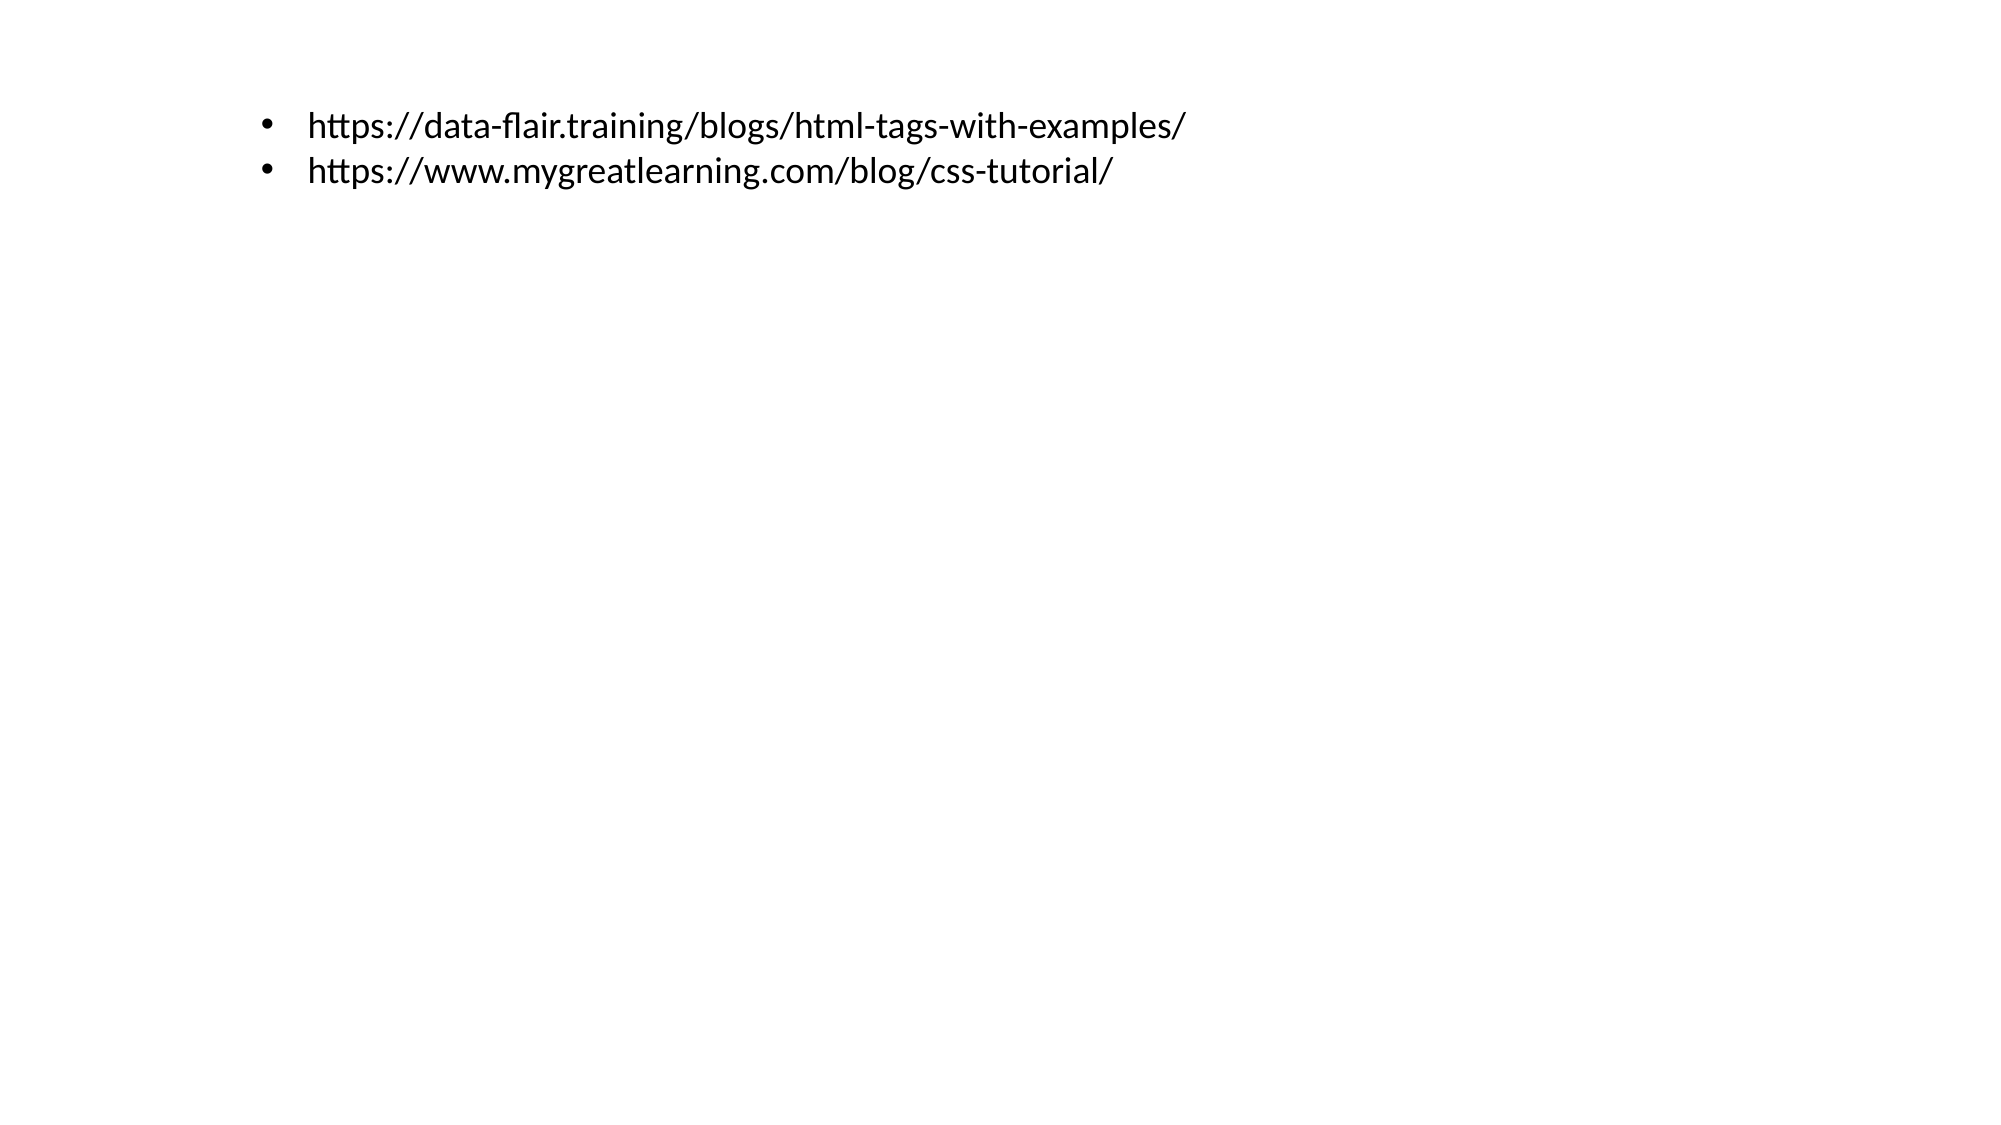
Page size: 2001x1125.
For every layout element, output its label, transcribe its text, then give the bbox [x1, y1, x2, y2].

text_box https://data-flair.training/blogs/html-tags-with-examples/ https://www.mygreatlearning.com/blog/css-tutorial/ [246, 93, 1247, 198]
